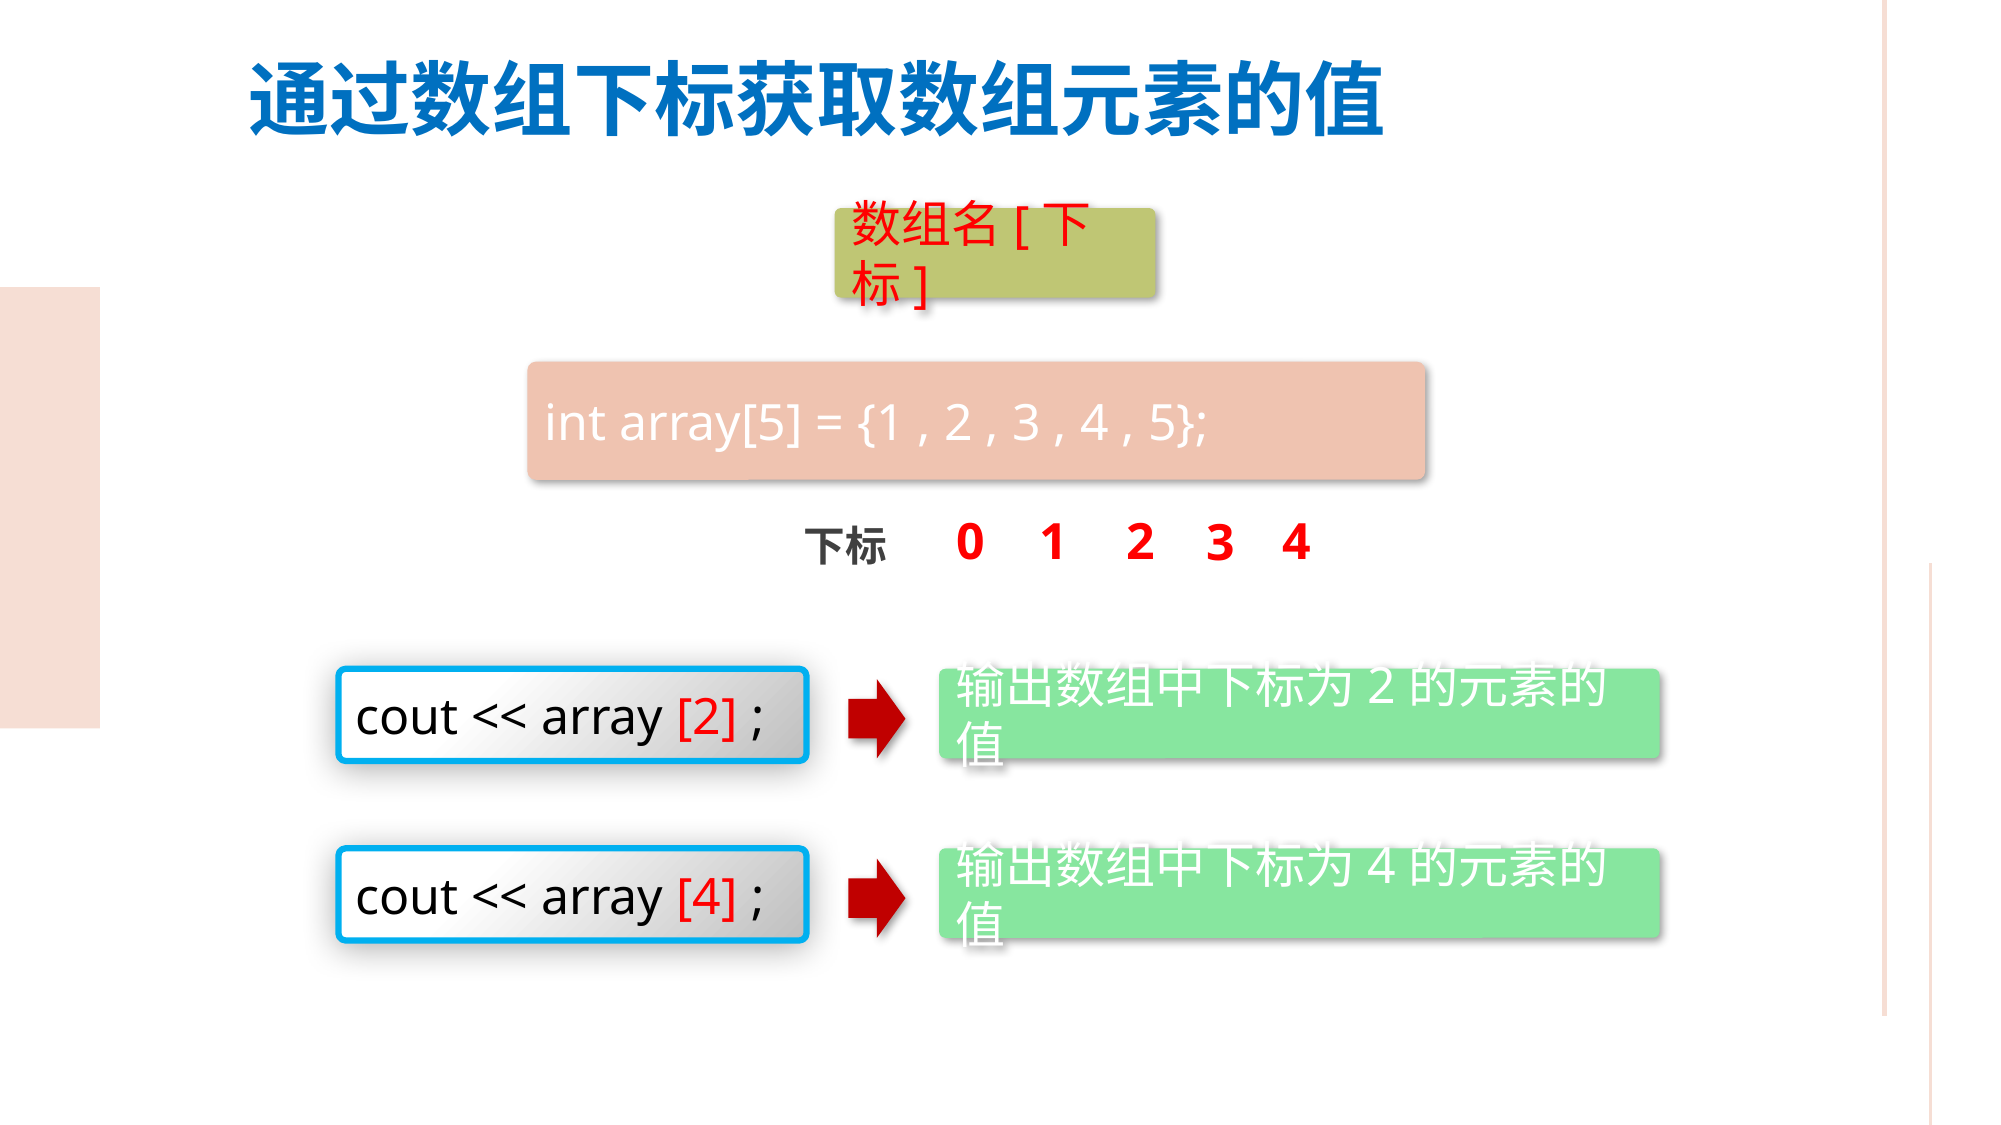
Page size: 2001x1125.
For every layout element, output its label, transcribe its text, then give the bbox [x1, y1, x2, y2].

text_box 数组名[下标] [833, 206, 1158, 300]
text_box [847, 675, 907, 762]
text_box [847, 855, 907, 941]
text_box cout << array [4] ; [338, 848, 807, 941]
text_box 通过数组下标获取数组元素的值 [233, 40, 1436, 154]
text_box cout << array [2] ; [338, 668, 807, 761]
text_box 1 [1024, 502, 1093, 577]
text_box 3 [1191, 503, 1254, 579]
text_box int array[5] = {1 , 2 , 3 , 4 , 5}; [525, 360, 1427, 482]
text_box 0 [941, 502, 1011, 577]
text_box 2 [1111, 502, 1183, 577]
text_box 4 [1267, 502, 1331, 577]
text_box 下标 [788, 512, 910, 578]
text_box 输出数组中下标为4的元素的值 [937, 846, 1662, 940]
text_box 输出数组中下标为2的元素的值 [937, 667, 1662, 760]
